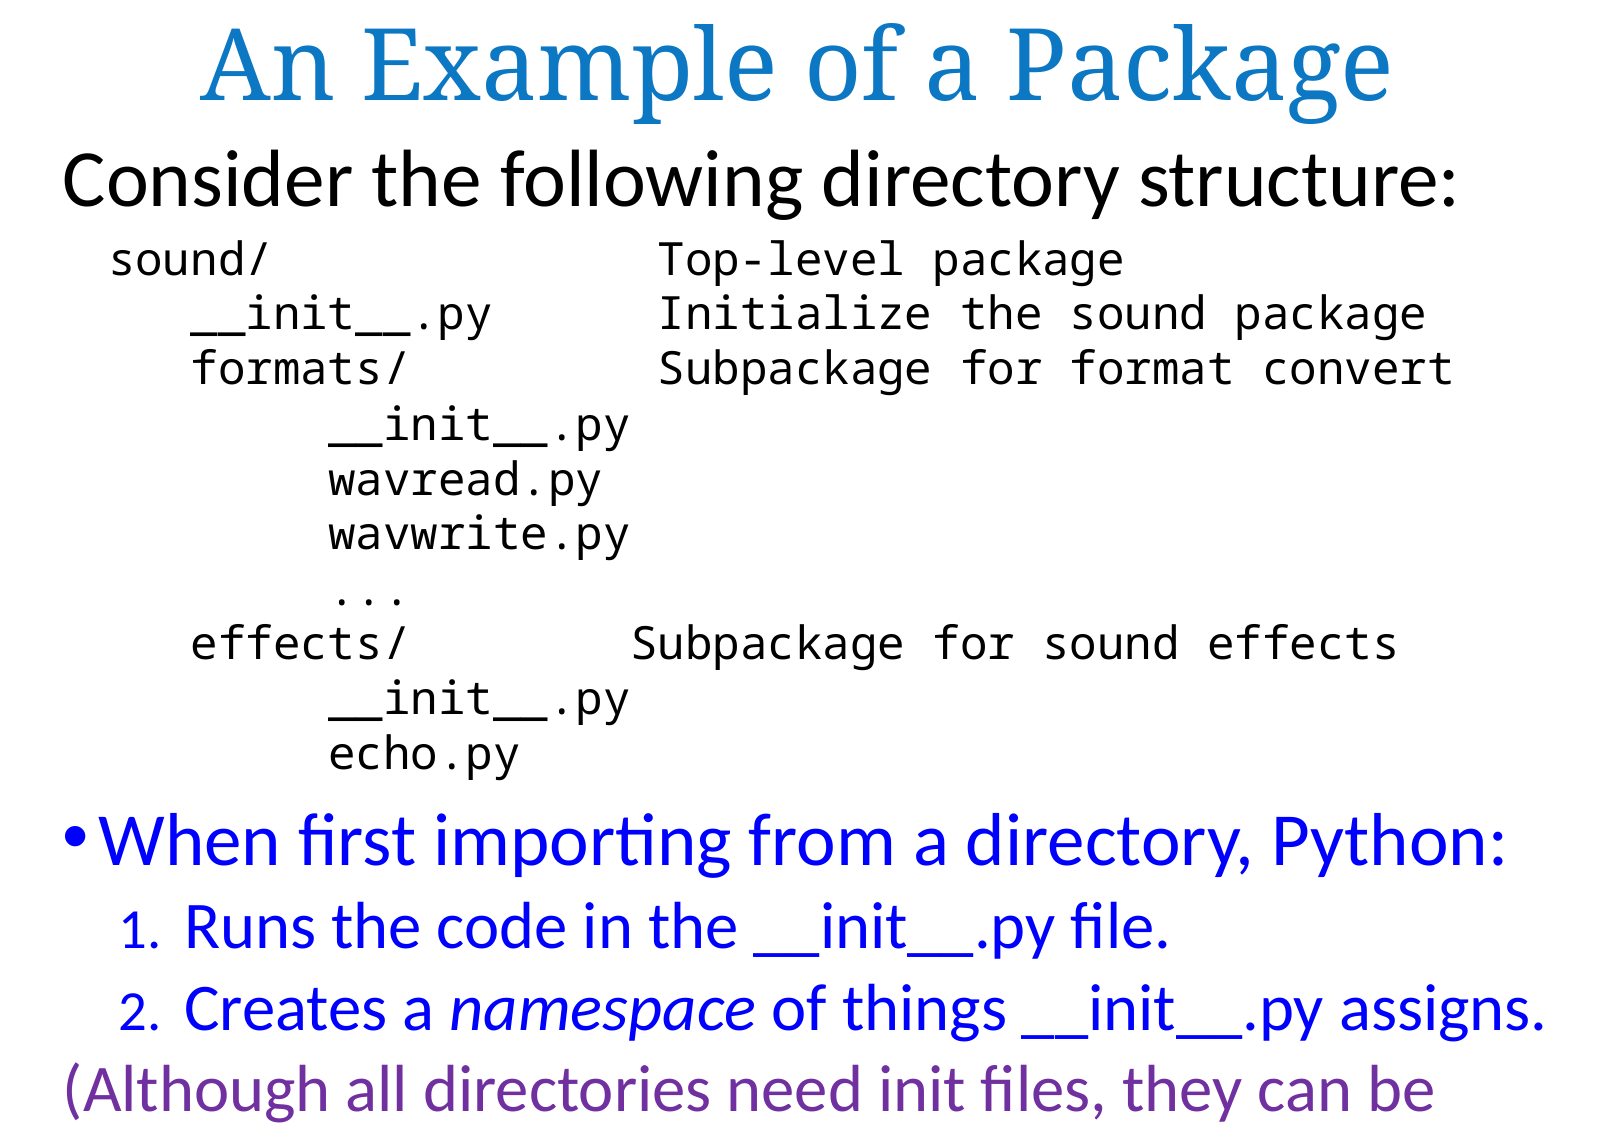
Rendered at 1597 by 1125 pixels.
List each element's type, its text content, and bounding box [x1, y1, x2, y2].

text_box An Example of a Package [0, 6, 1597, 200]
text_box sound/ Top-level package __init__.py Initialize the sound package formats/ Subpackage for format convert __init__.py wavread.py wavwrite.py ... effects/ Subpackage for sound effects __init__.py echo.py [93, 221, 1506, 777]
text_box Consider the following directory structure: When first importing from a directory, Python: Runs the code in the __init__.py file. Creates a namespace of things __init__.py assigns. (Although all directories need init files, they can be empty) [48, 200, 1597, 1072]
